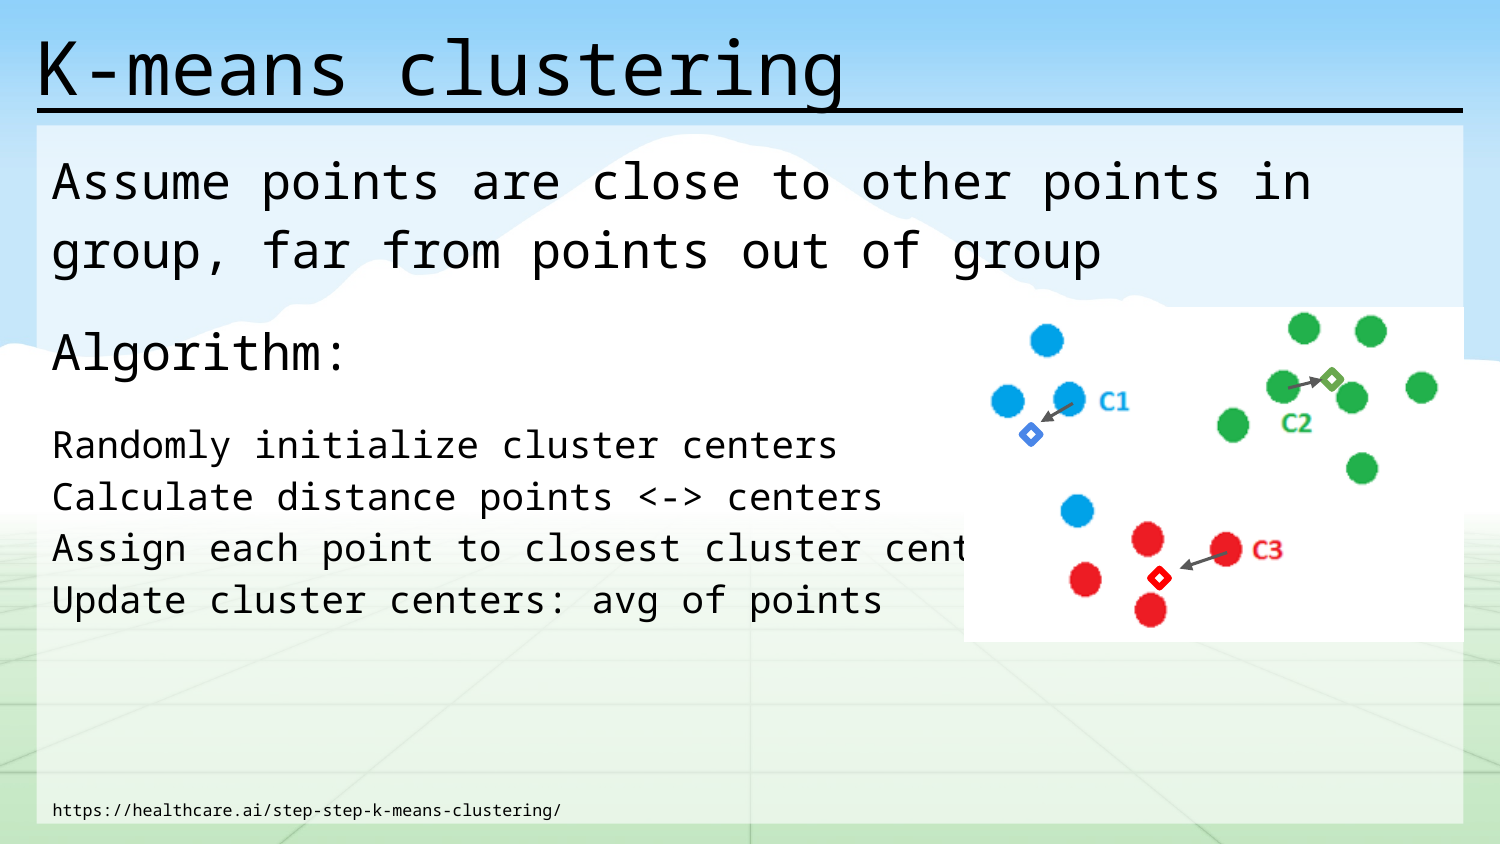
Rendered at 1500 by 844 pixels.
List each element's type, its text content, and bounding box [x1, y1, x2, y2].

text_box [1040, 403, 1074, 423]
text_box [1287, 379, 1323, 389]
list Assume points are close to other points in group, far from points out of group Algorithm: Randomly initialize cluster centers Calculate distance points <-> centers Assign each point to closest cluster center Update cluster centers: avg of points [36, 125, 1464, 824]
title https://healthcare.ai/step-step-k-means-clustering/ [37, 785, 1463, 824]
title K-means clustering [20, 31, 1479, 126]
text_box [1179, 552, 1228, 569]
picture [0, 0, 1500, 844]
